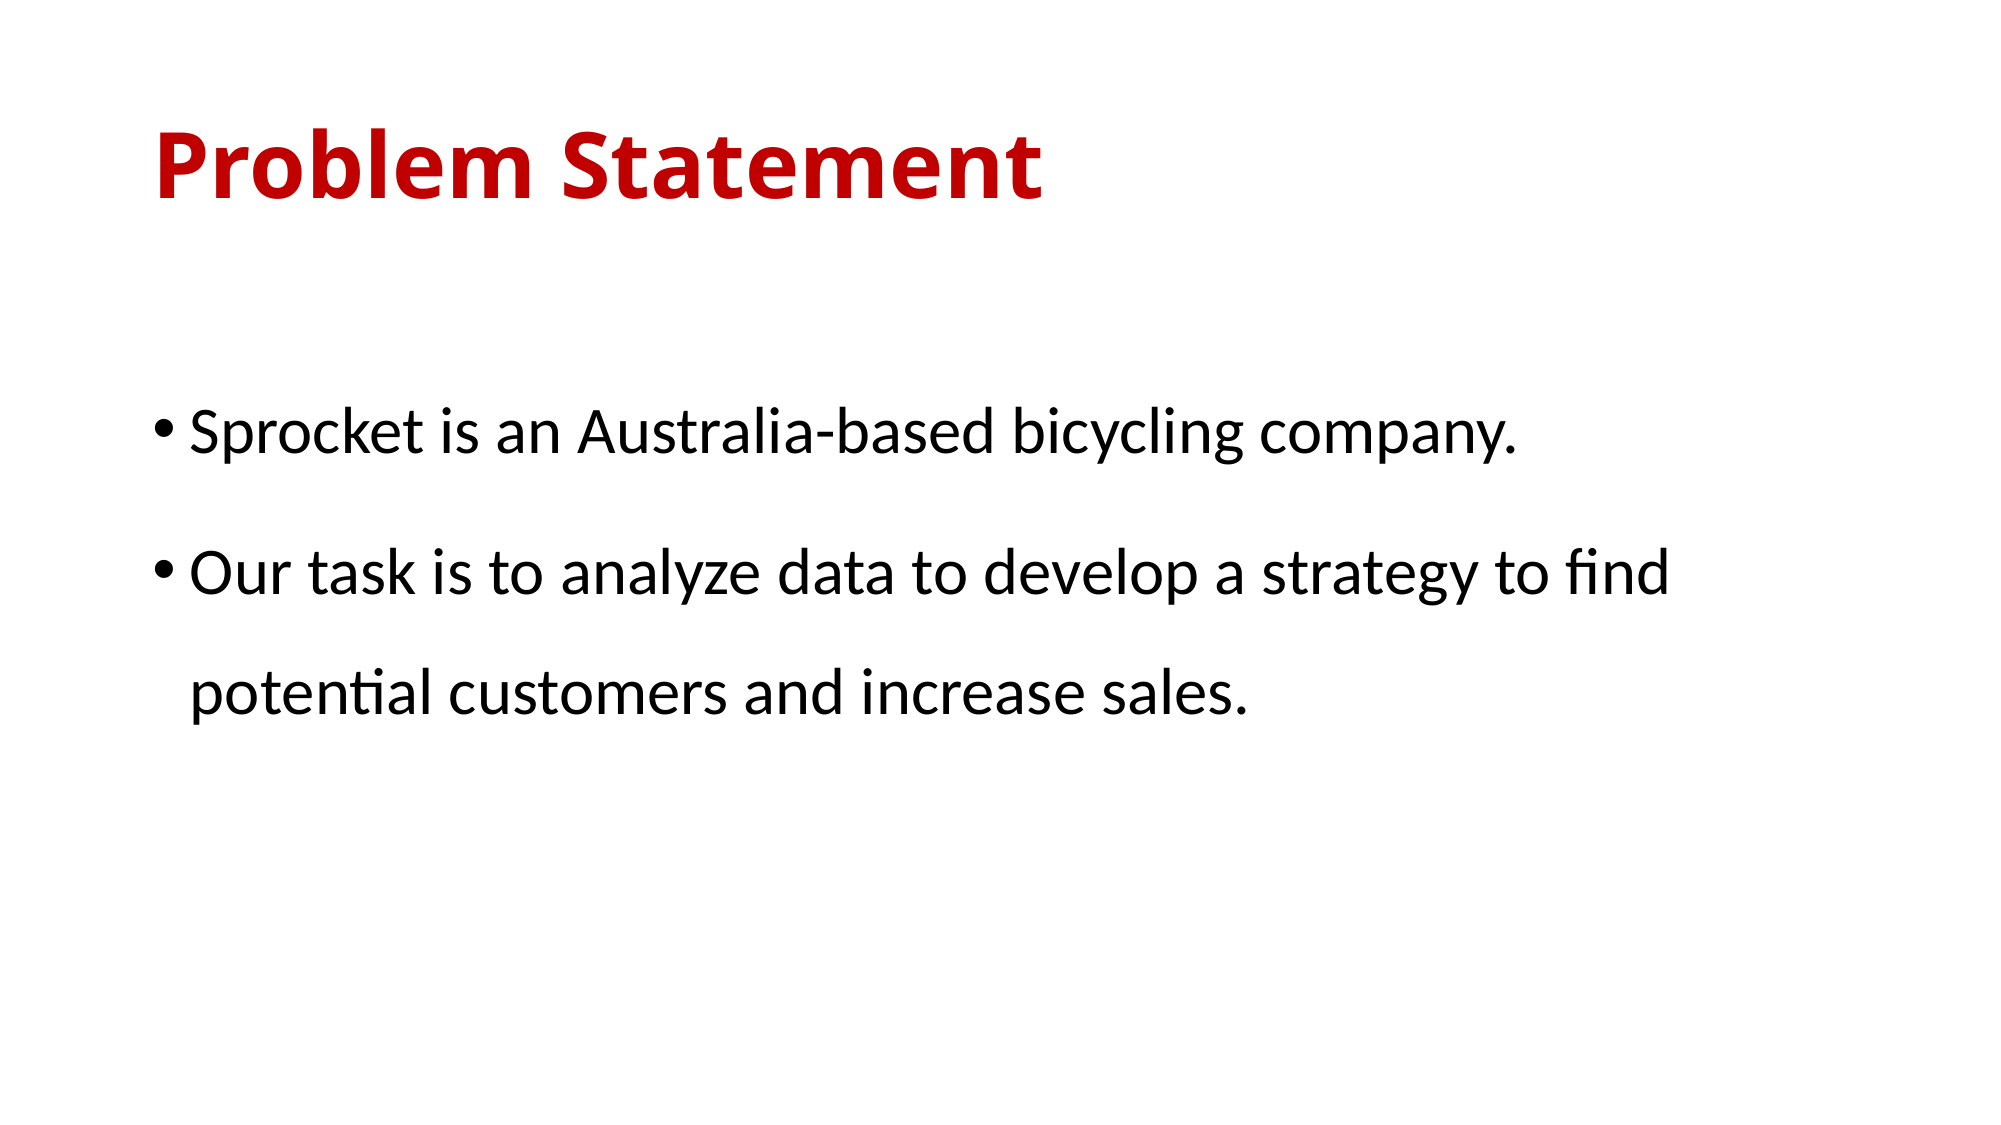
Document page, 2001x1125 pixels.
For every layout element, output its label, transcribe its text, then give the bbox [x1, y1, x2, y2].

title Problem Statement [137, 59, 1863, 278]
list Sprocket is an Australia-based bicycling company. Our task is to analyze data to develop a strategy to find potential customers and increase sales. [137, 299, 1863, 1014]
